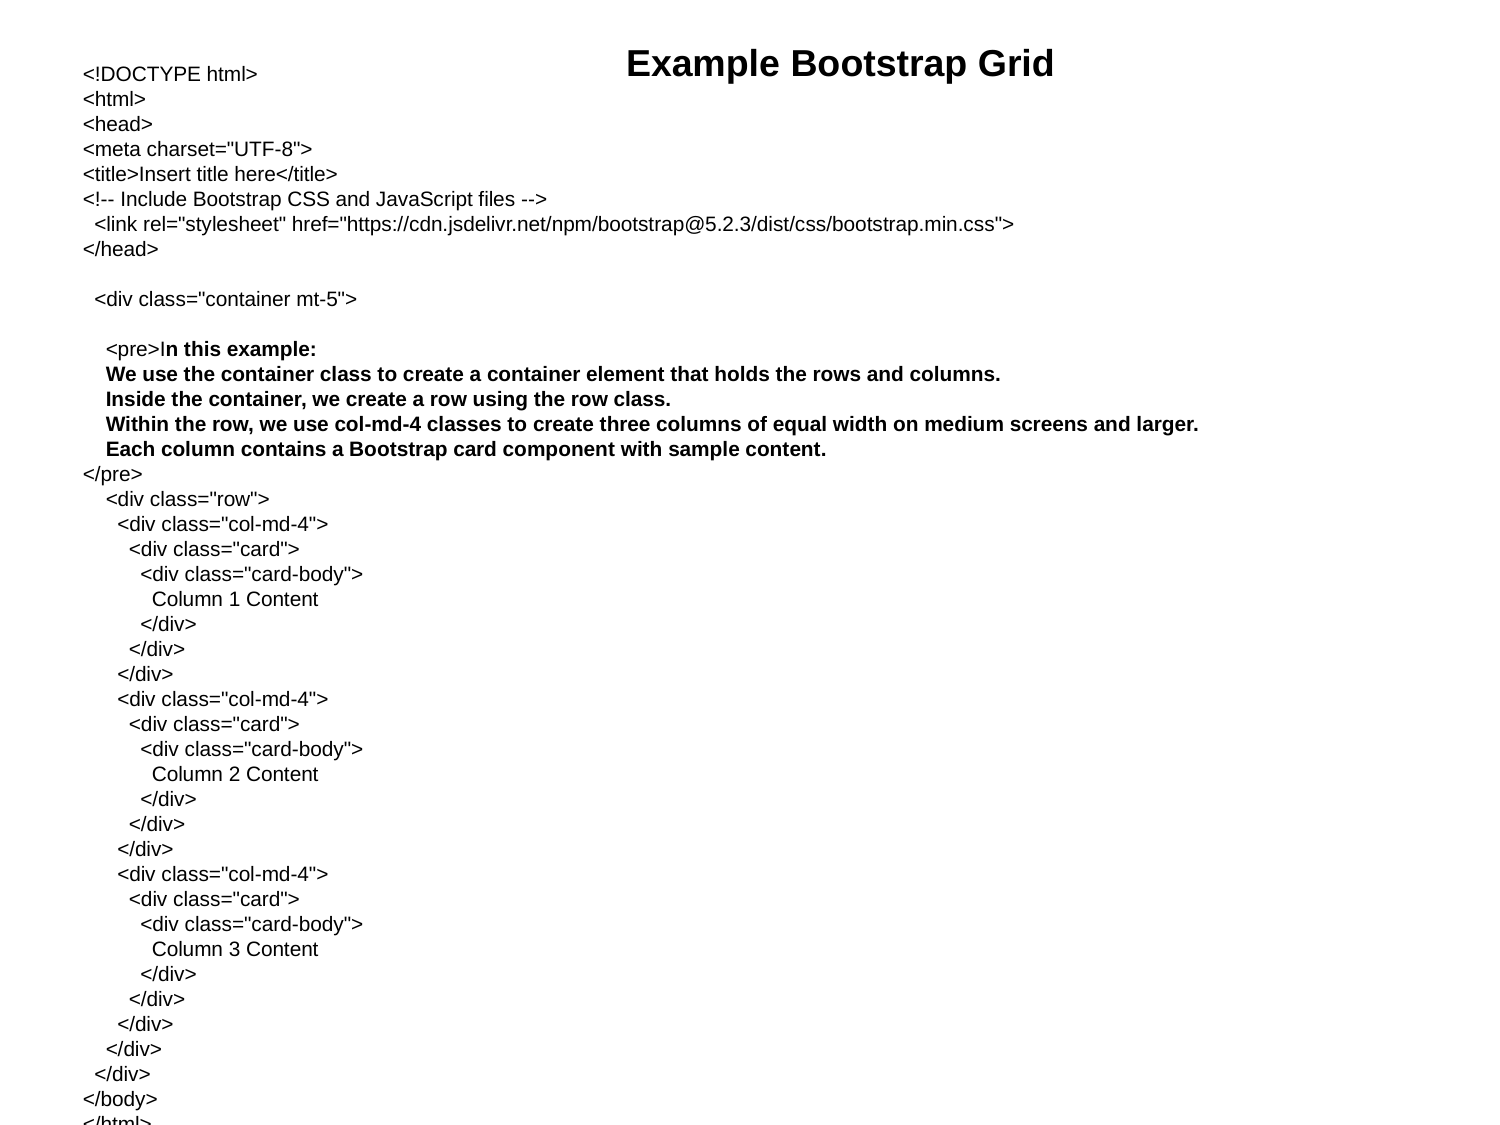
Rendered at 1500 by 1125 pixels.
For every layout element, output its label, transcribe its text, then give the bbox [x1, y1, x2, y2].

text_box <!DOCTYPE html> <html> <head> <meta charset="UTF-8"> <title>Insert title here</title> <!-- Include Bootstrap CSS and JavaScript files --> <link rel="stylesheet" href="https://cdn.jsdelivr.net/npm/bootstrap@5.2.3/dist/css/bootstrap.min.css"> </head> <div class="container mt-5"> <pre>In this example: We use the container class to create a container element that holds the rows and columns. Inside the container, we create a row using the row class. Within the row, we use col-md-4 classes to create three columns of equal width on medium screens and larger. Each column contains a Bootstrap card component with sample content. </pre> <div class="row"> <div class="col-md-4"> <div class="card"> <div class="card-body"> Column 1 Content </div> </div> </div> <div class="col-md-4"> <div class="card"> <div class="card-body"> Column 2 Content </div> </div> </div> <div class="col-md-4"> <div class="card"> <div class="card-body"> Column 3 Content </div> </div> </div> </div> </div> </body> </html> [67, 46, 1465, 1082]
text_box Example Bootstrap Grid [610, 24, 1169, 134]
